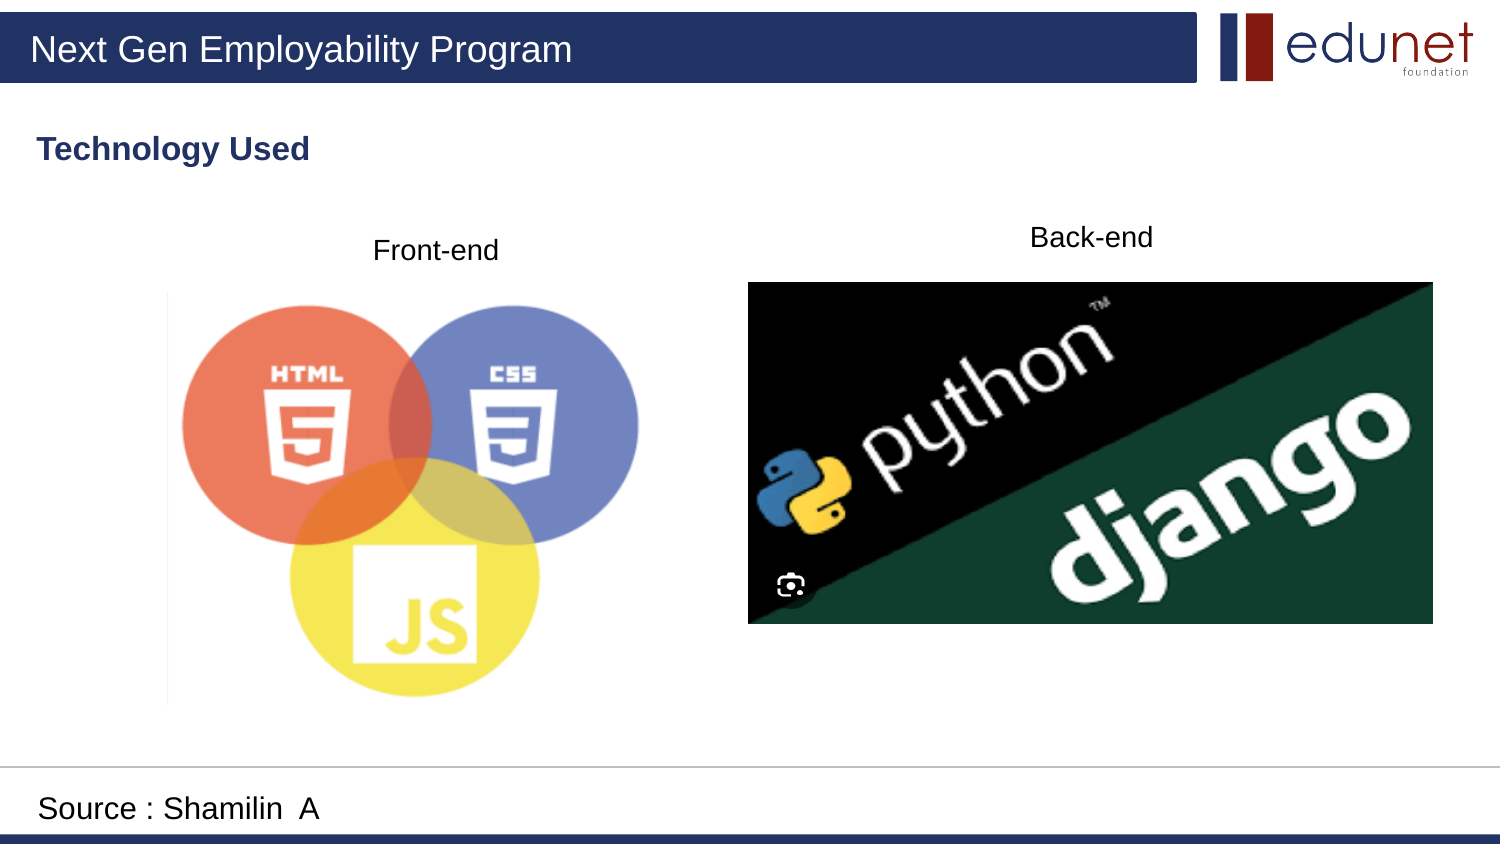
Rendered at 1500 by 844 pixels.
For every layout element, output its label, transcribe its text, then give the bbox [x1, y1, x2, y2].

text_box Back-end [798, 211, 1386, 262]
picture [167, 282, 653, 705]
picture [748, 280, 1433, 625]
text_box Front-end [164, 223, 709, 274]
text_box [0, 101, 1455, 766]
text_box Source : Shamilin A [22, 776, 895, 826]
picture [1279, 14, 1482, 83]
